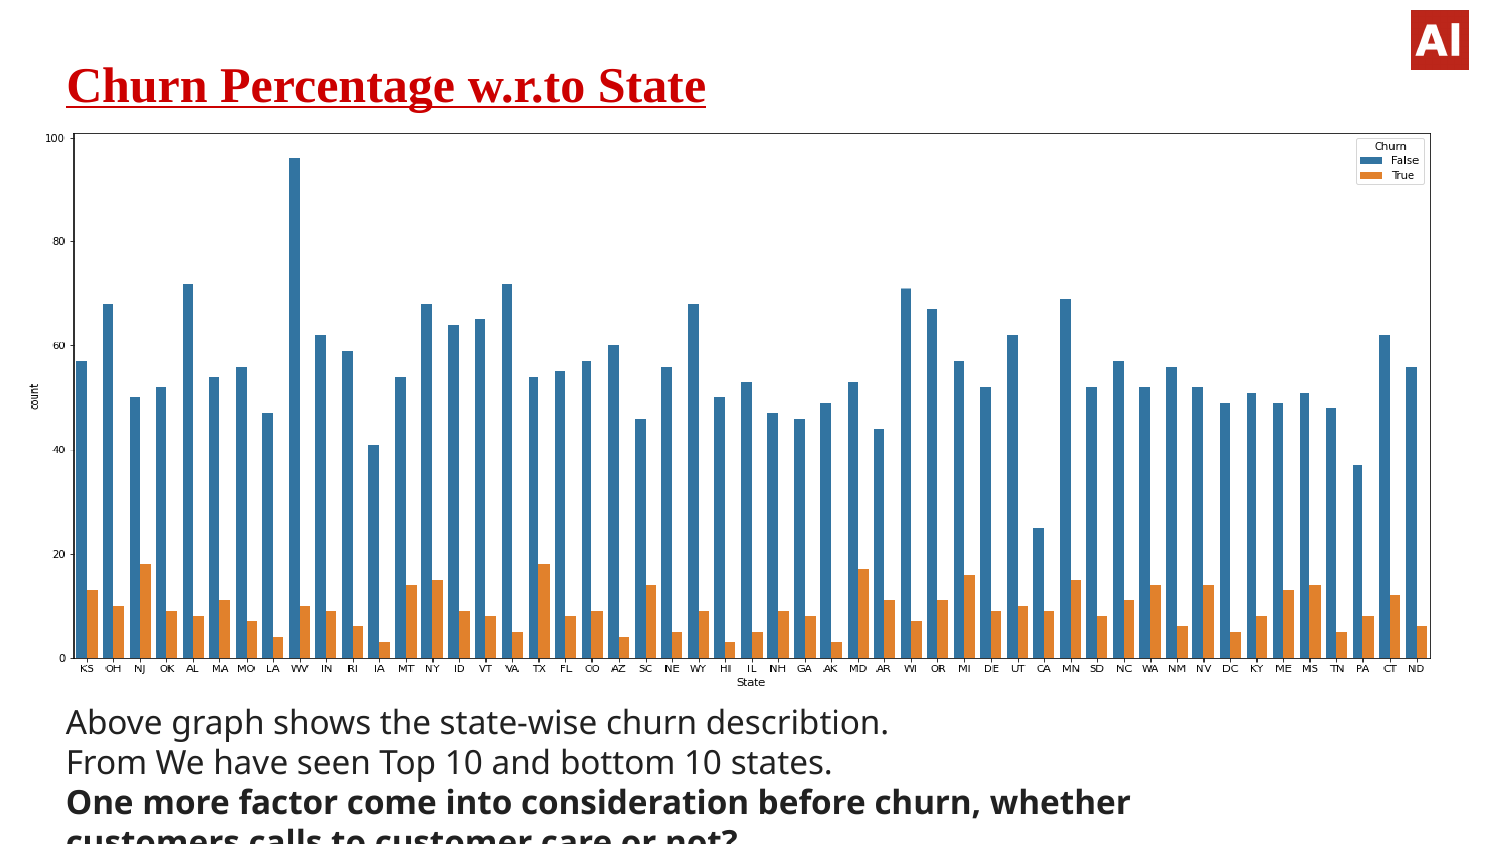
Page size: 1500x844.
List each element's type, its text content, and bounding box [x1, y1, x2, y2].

title Churn Percentage w.r.to State [51, 37, 804, 125]
picture [1411, 10, 1469, 70]
text_box Above graph shows the state-wise churn describtion. From We have seen Top 10 and bottom 10 states. One more factor come into consideration before churn, whether customers calls to customer care or not? [51, 702, 1323, 844]
picture [22, 126, 1437, 694]
